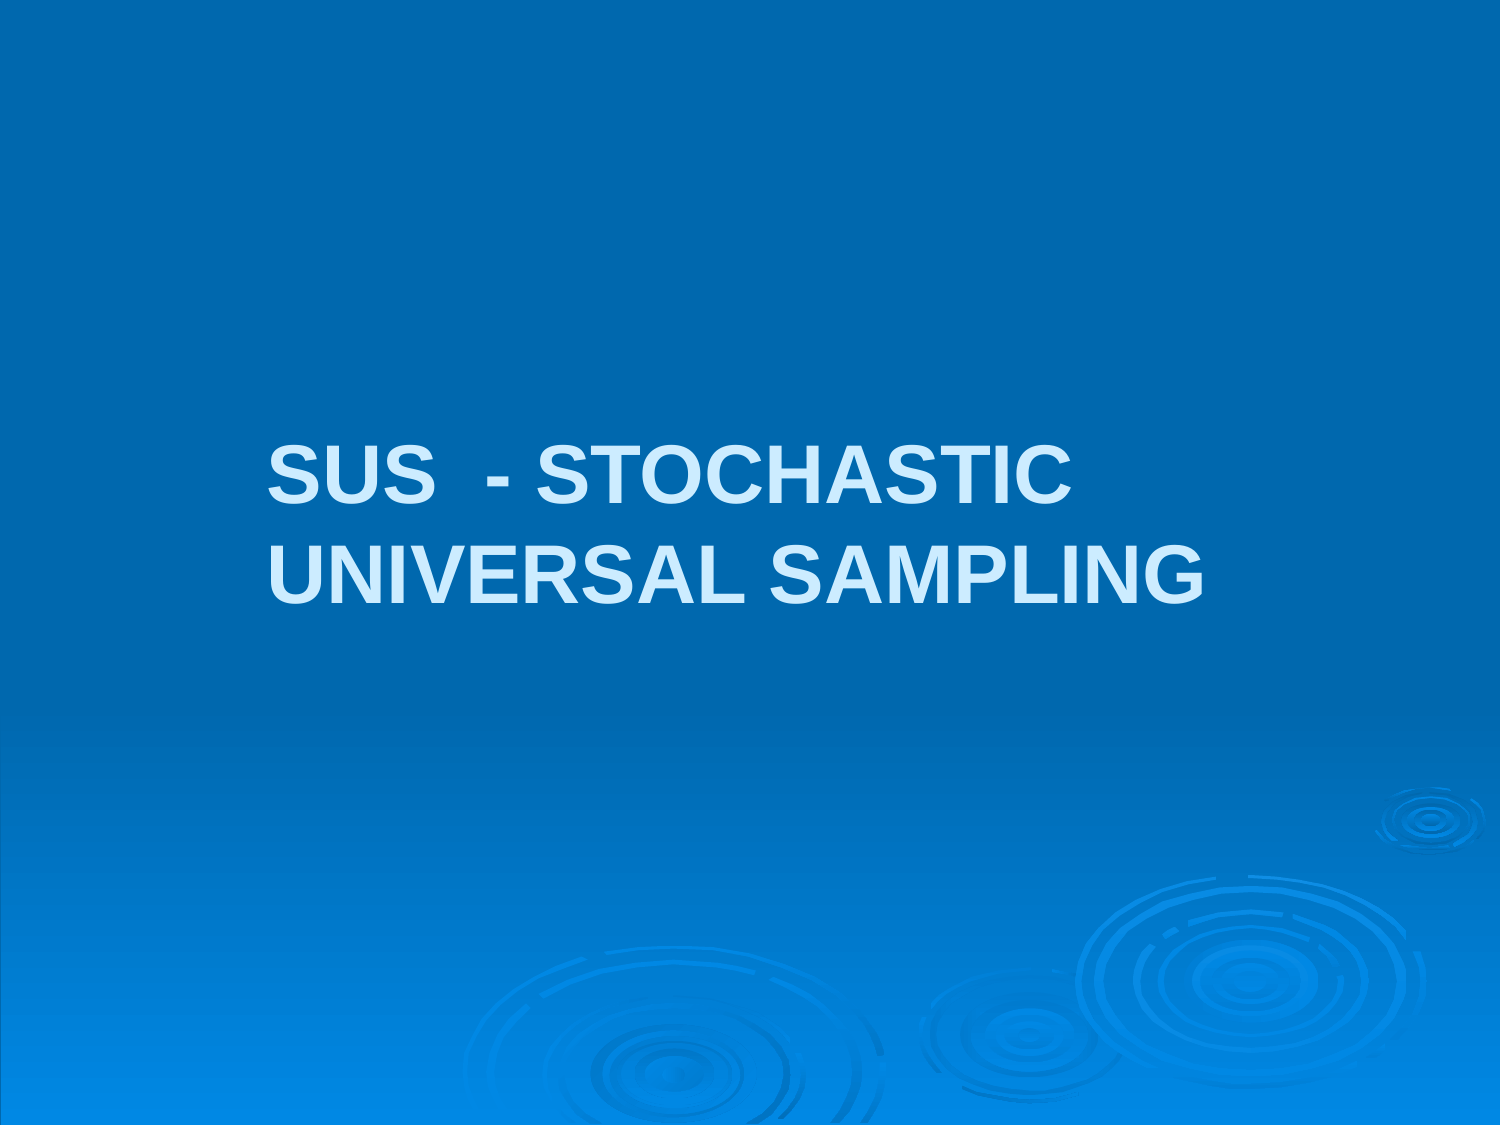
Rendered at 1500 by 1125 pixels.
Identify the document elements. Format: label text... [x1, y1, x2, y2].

title SUS - Stochastic Universal Sampling [99, 412, 1376, 637]
